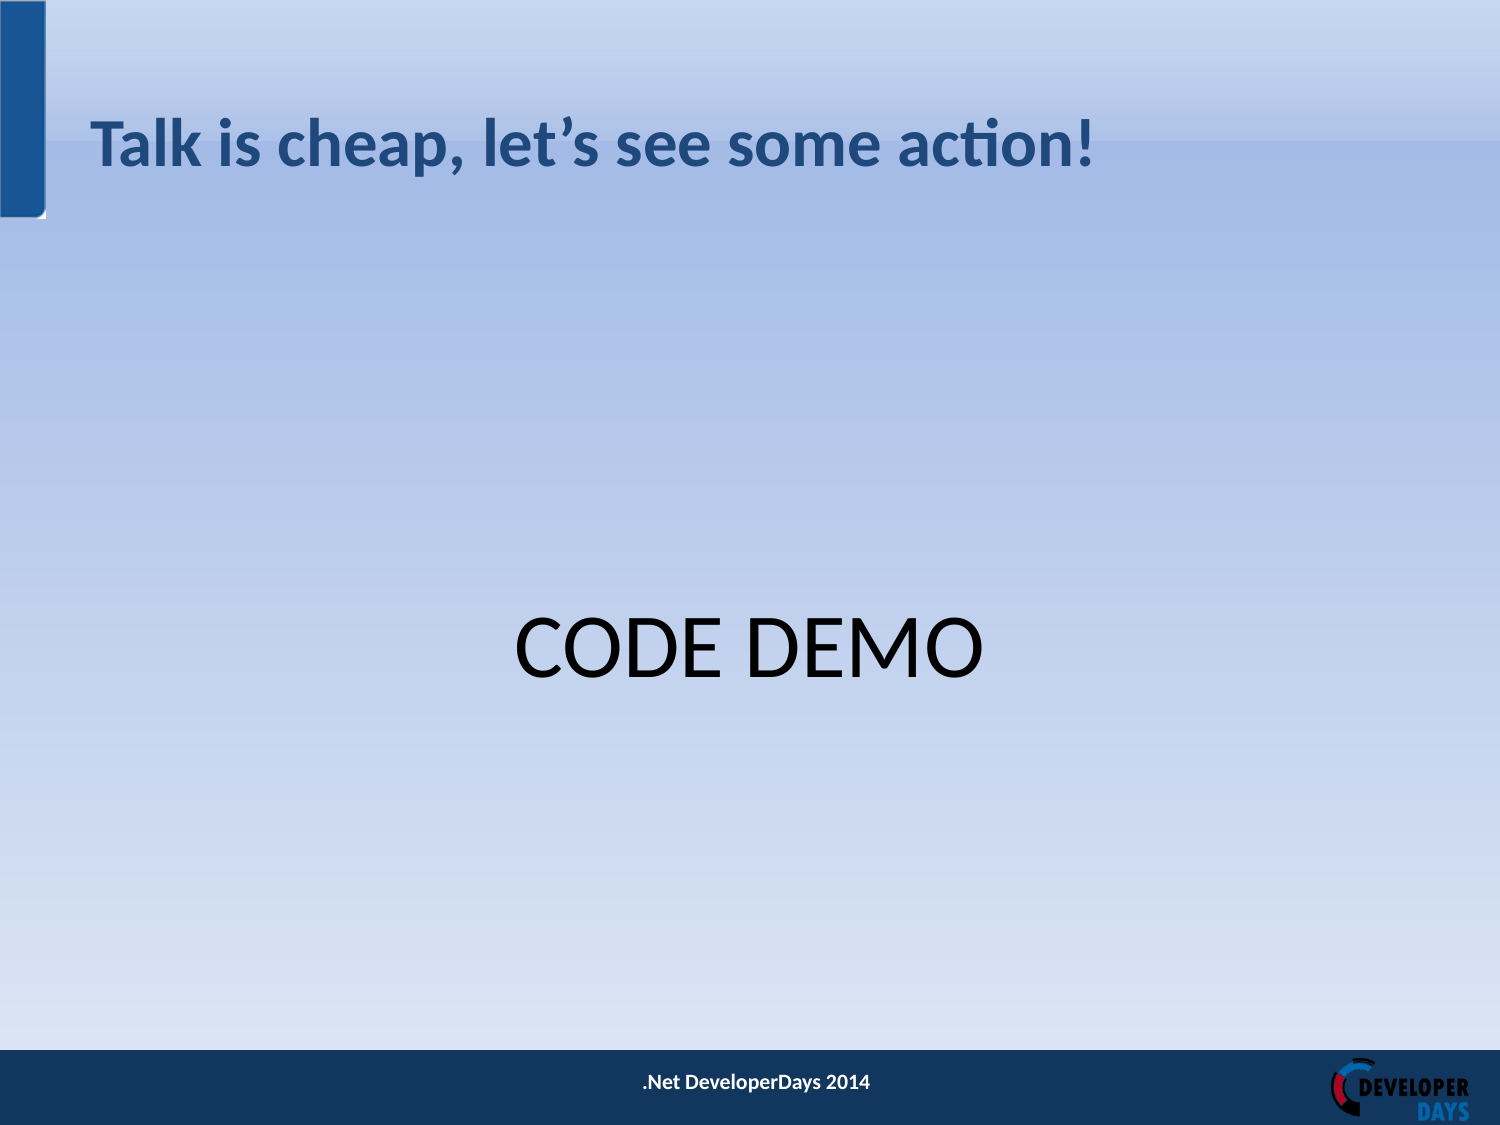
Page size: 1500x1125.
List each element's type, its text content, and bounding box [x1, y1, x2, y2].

list CODE DEMO [75, 262, 1425, 1005]
picture [1325, 1054, 1475, 1125]
picture [0, 0, 46, 219]
title Talk is cheap, let’s see some action! [75, 45, 1425, 233]
footer .Net DeveloperDays 2014 [425, 1050, 1088, 1113]
